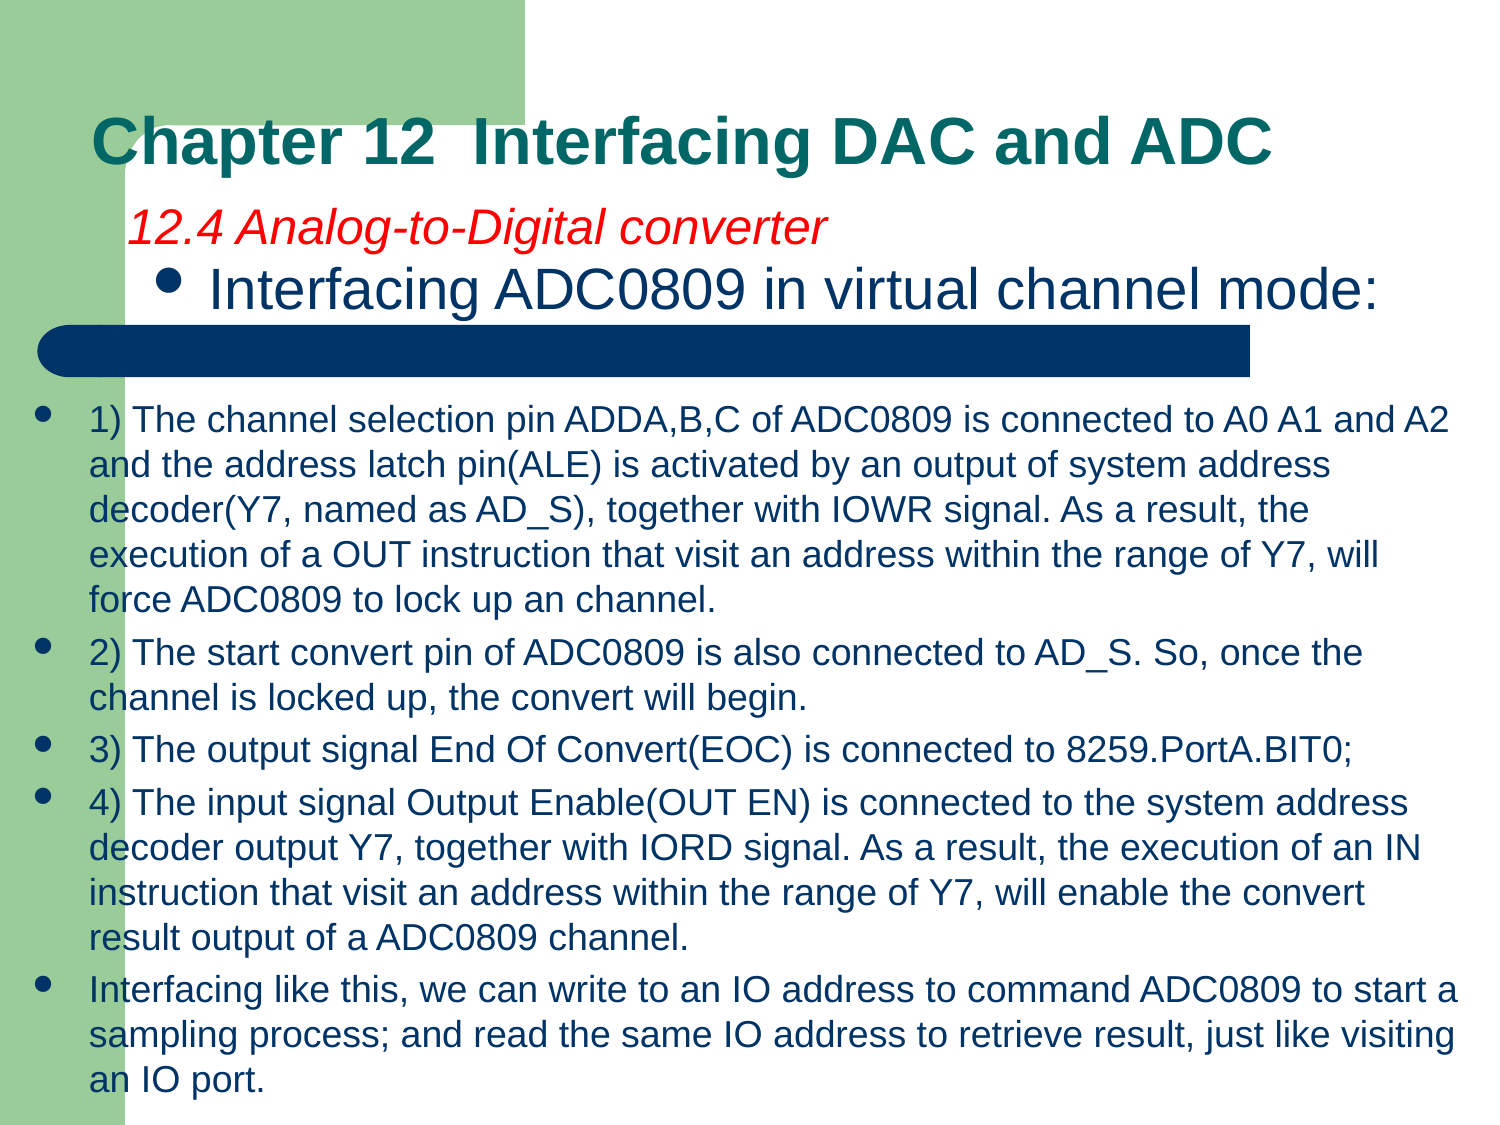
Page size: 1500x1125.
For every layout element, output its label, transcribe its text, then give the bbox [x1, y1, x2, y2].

text_box 12.4 Analog-to-Digital converter [112, 186, 1223, 262]
title Chapter 12 Interfacing DAC and ADC [76, 56, 1448, 187]
list 1) The channel selection pin ADDA,B,C of ADC0809 is connected to A0 A1 and A2 and the address latch pin(ALE) is activated by an output of system address decoder(Y7, named as AD_S), together with IOWR signal. As a result, the execution of a OUT instruction that visit an address within the range of Y7, will force ADC0809 to lock up an channel. 2) The start convert pin of ADC0809 is also connected to AD_S. So, once the channel is locked up, the convert will begin. 3) The output signal End Of Convert(EOC) is connected to 8259.PortA.BIT0; 4) The input signal Output Enable(OUT EN) is connected to the system address decoder output Y7, together with IORD signal. As a result, the execution of an IN instruction that visit an address within the range of Y7, will enable the convert result output of a ADC0809 channel. Interfacing like this, we can write to an IO address to command ADC0809 to start a sampling process; and read the same IO address to retrieve result, just like visiting an IO port. [17, 387, 1483, 1118]
text_box Interfacing ADC0809 in virtual channel mode: [137, 243, 1424, 336]
